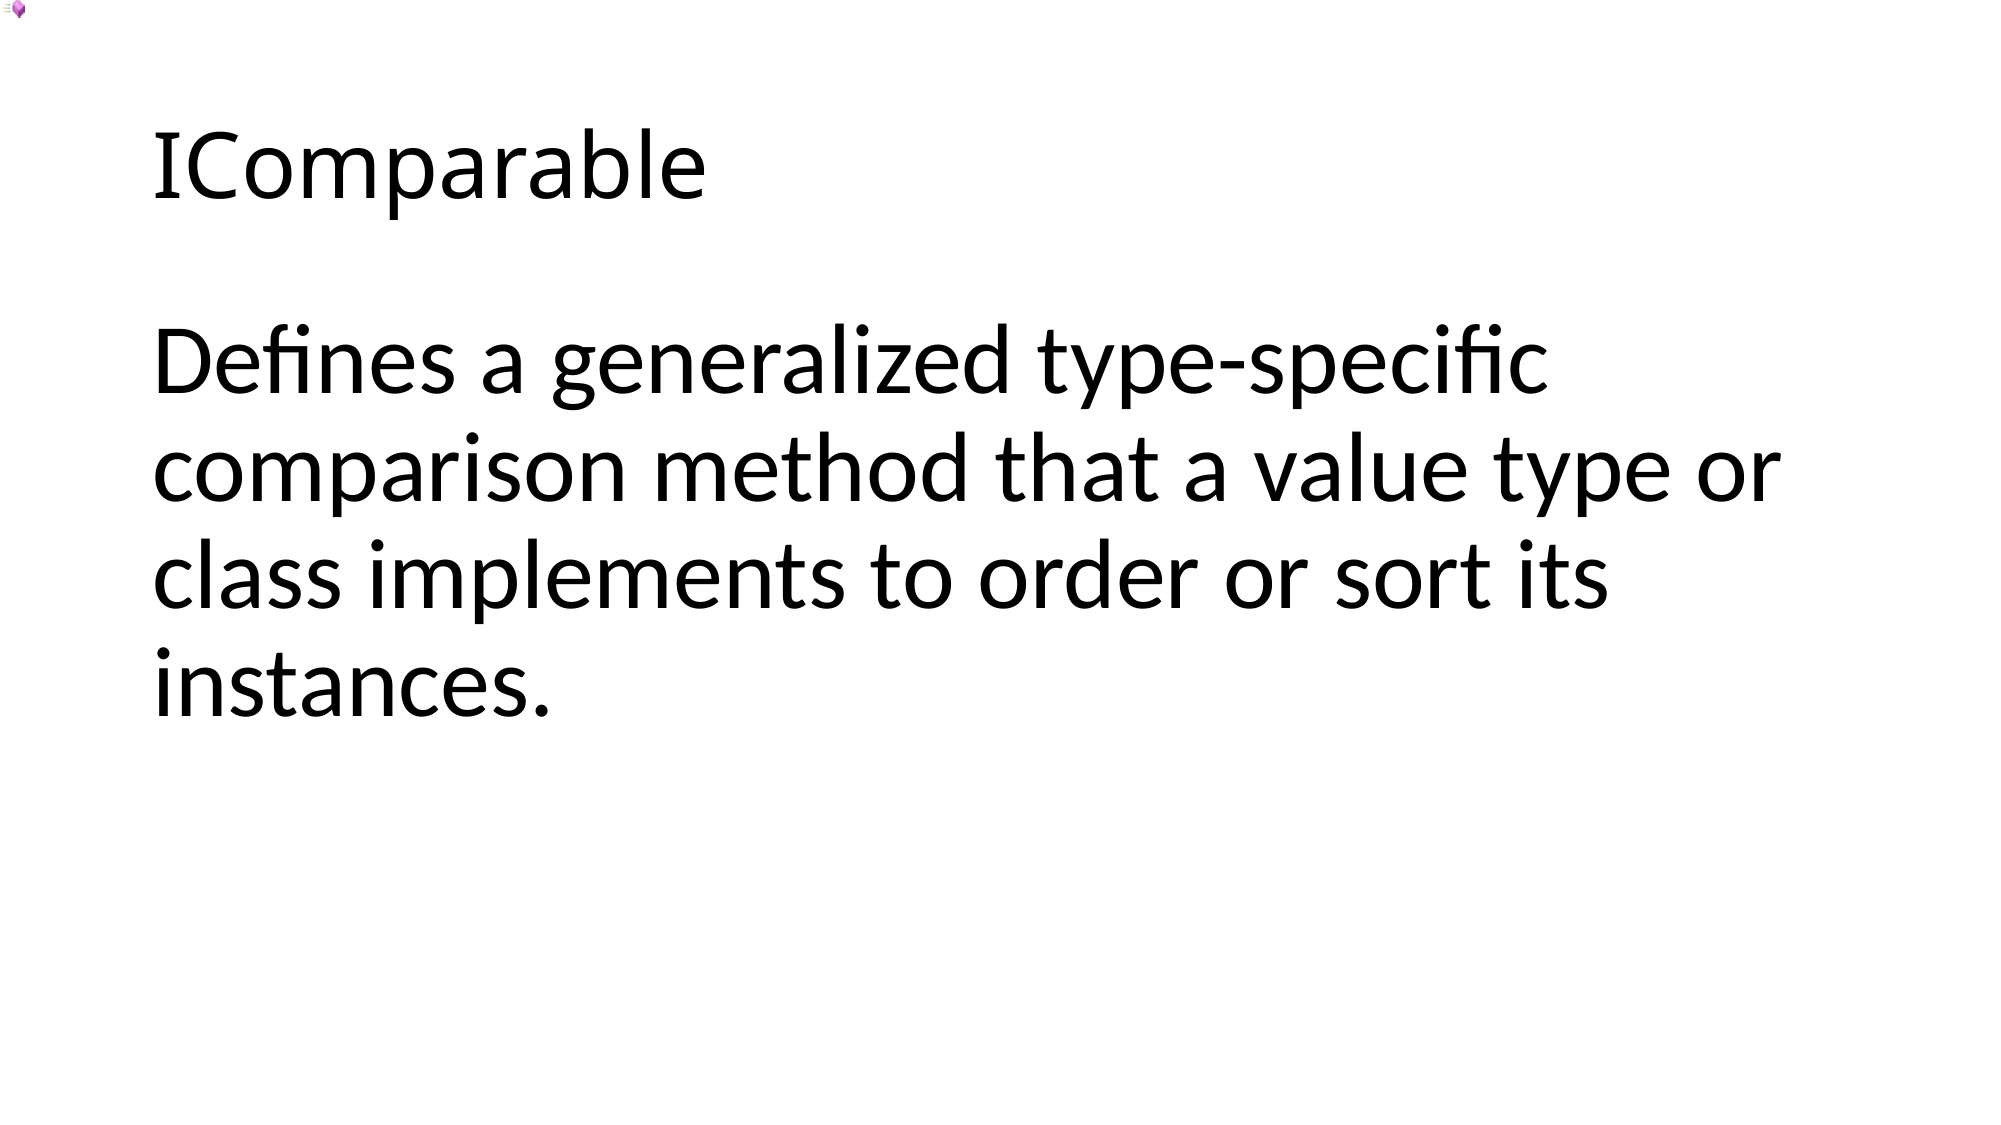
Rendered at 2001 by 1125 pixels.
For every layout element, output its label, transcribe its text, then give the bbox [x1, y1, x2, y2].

title IComparable [137, 59, 1863, 278]
list Defines a generalized type-specific comparison method that a value type or class implements to order or sort its instances. [137, 299, 1863, 1014]
picture [0, 0, 25, 18]
